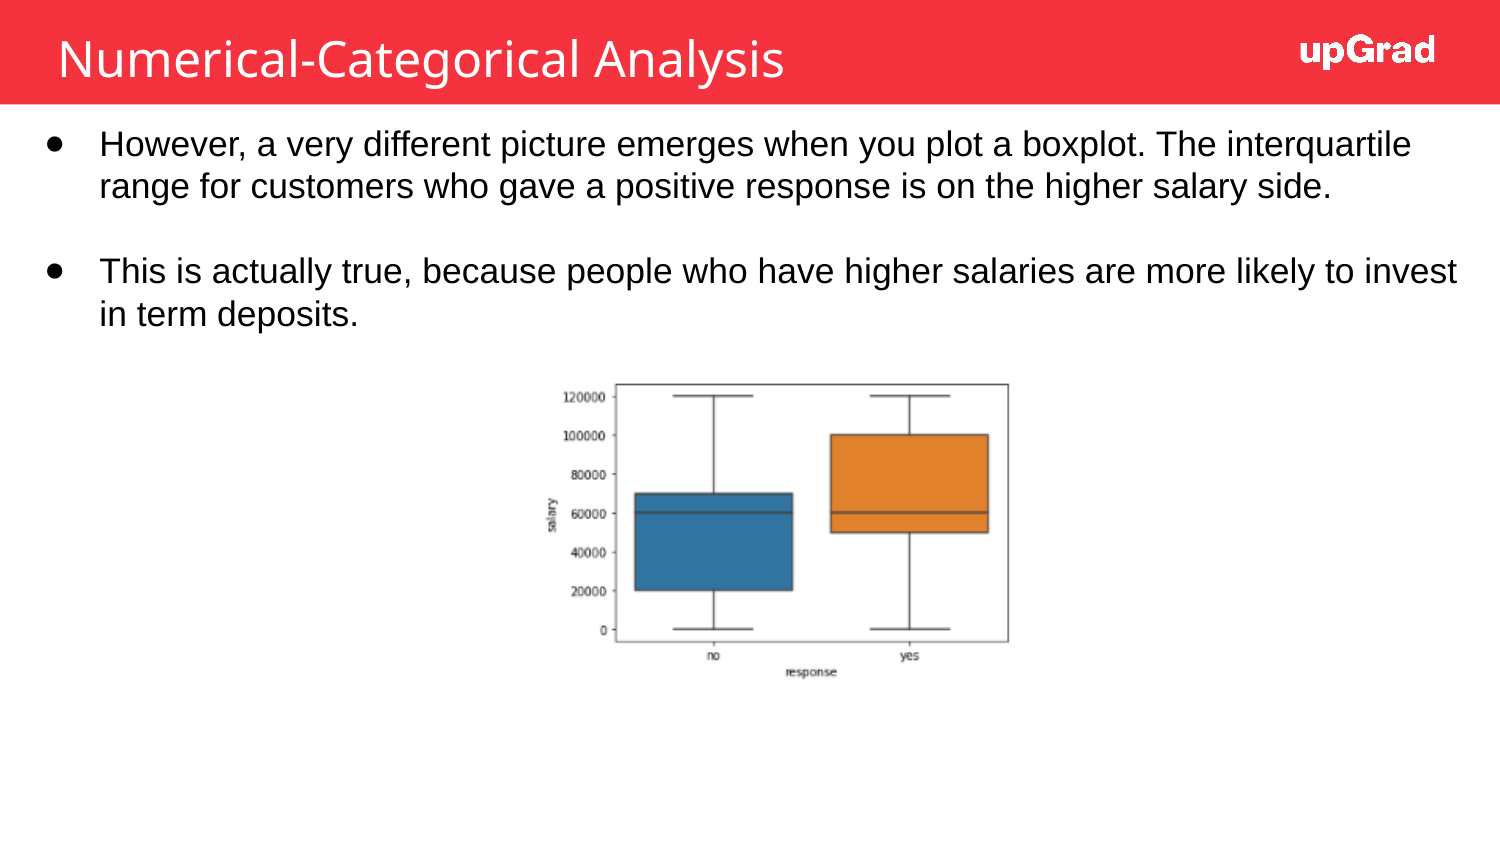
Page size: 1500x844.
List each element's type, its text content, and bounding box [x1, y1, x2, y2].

text_box [0, 0, 1500, 105]
text_box [1300, 34, 1435, 71]
text_box However, a very different picture emerges when you plot a boxplot. The interquartile range for customers who gave a positive response is on the higher salary side. This is actually true, because people who have higher salaries are more likely to invest in term deposits. [9, 113, 1500, 341]
text_box Numerical-Categorical Analysis [42, 12, 865, 103]
picture [508, 351, 1050, 706]
